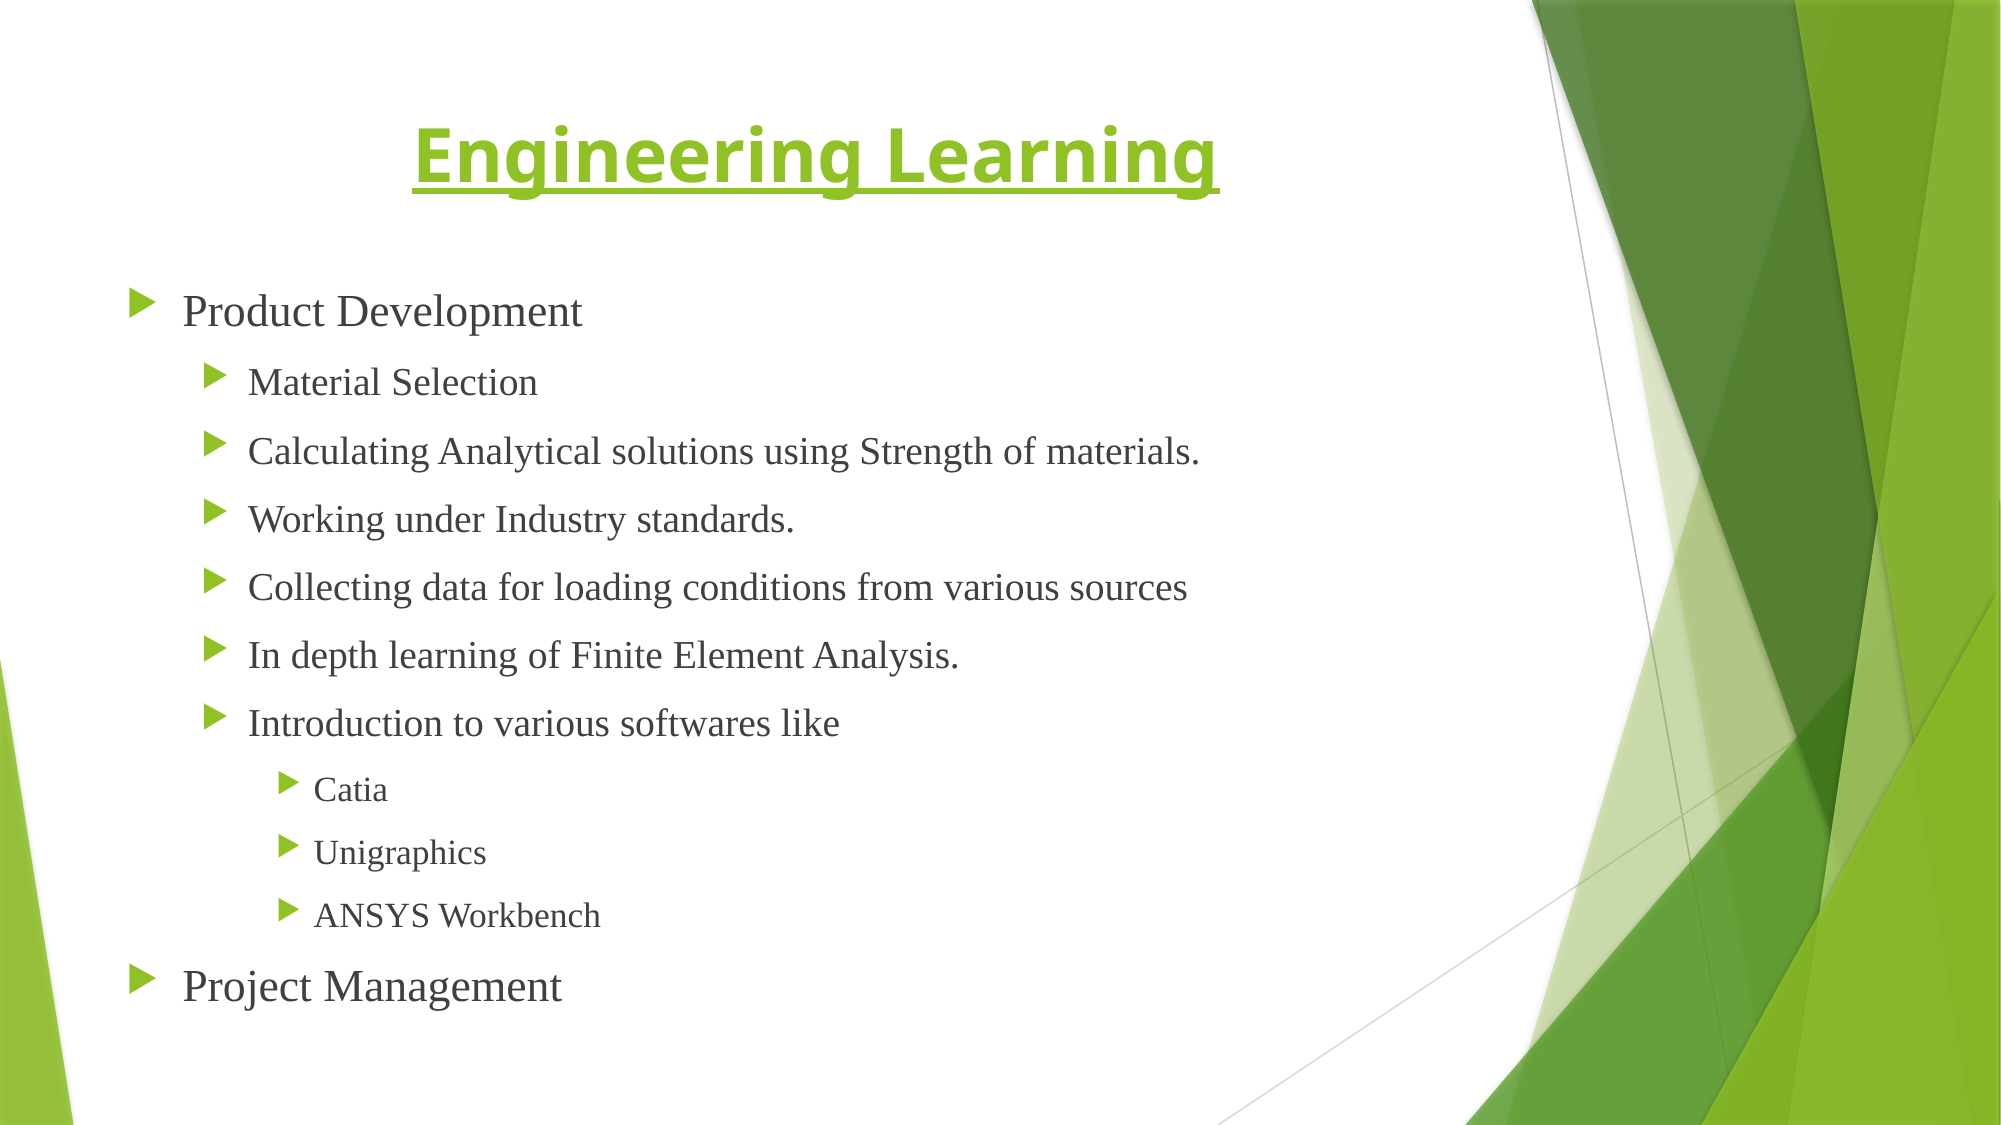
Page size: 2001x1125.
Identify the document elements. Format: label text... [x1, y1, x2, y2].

list Product Development Material Selection Calculating Analytical solutions using Strength of materials. Working under Industry standards. Collecting data for loading conditions from various sources In depth learning of Finite Element Analysis. Introduction to various softwares like Catia Unigraphics ANSYS Workbench Project Management [111, 273, 1522, 1029]
title Engineering Learning [111, 99, 1522, 273]
